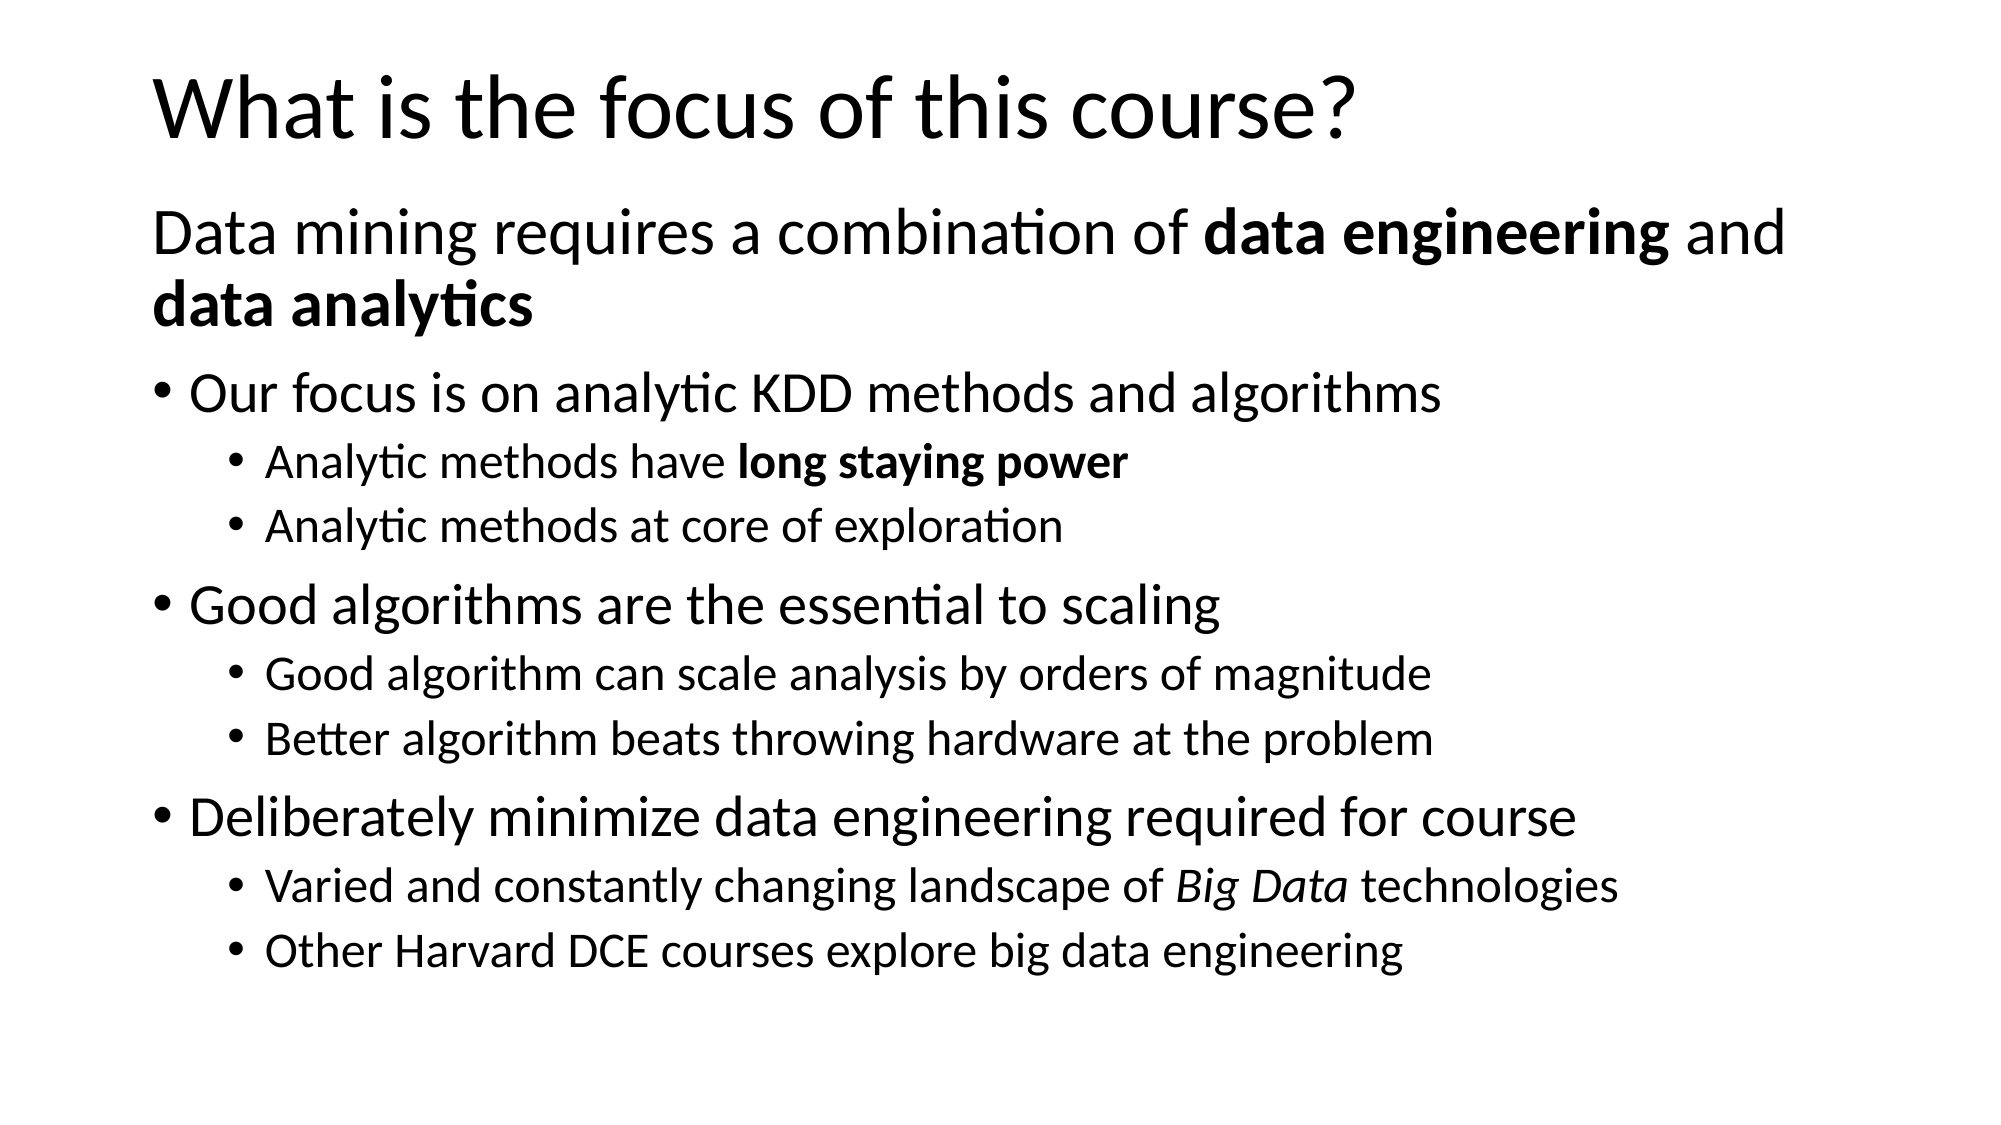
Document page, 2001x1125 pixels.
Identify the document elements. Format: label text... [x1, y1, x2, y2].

text_box What is the focus of this course? [137, 0, 1863, 218]
list Data mining requires a combination of data engineering and data analytics Our focus is on analytic KDD methods and algorithms Analytic methods have long staying power Analytic methods at core of exploration Good algorithms are the essential to scaling Good algorithm can scale analysis by orders of magnitude Better algorithm beats throwing hardware at the problem Deliberately minimize data engineering required for course Varied and constantly changing landscape of Big Data technologies Other Harvard DCE courses explore big data engineering [137, 218, 1863, 1105]
